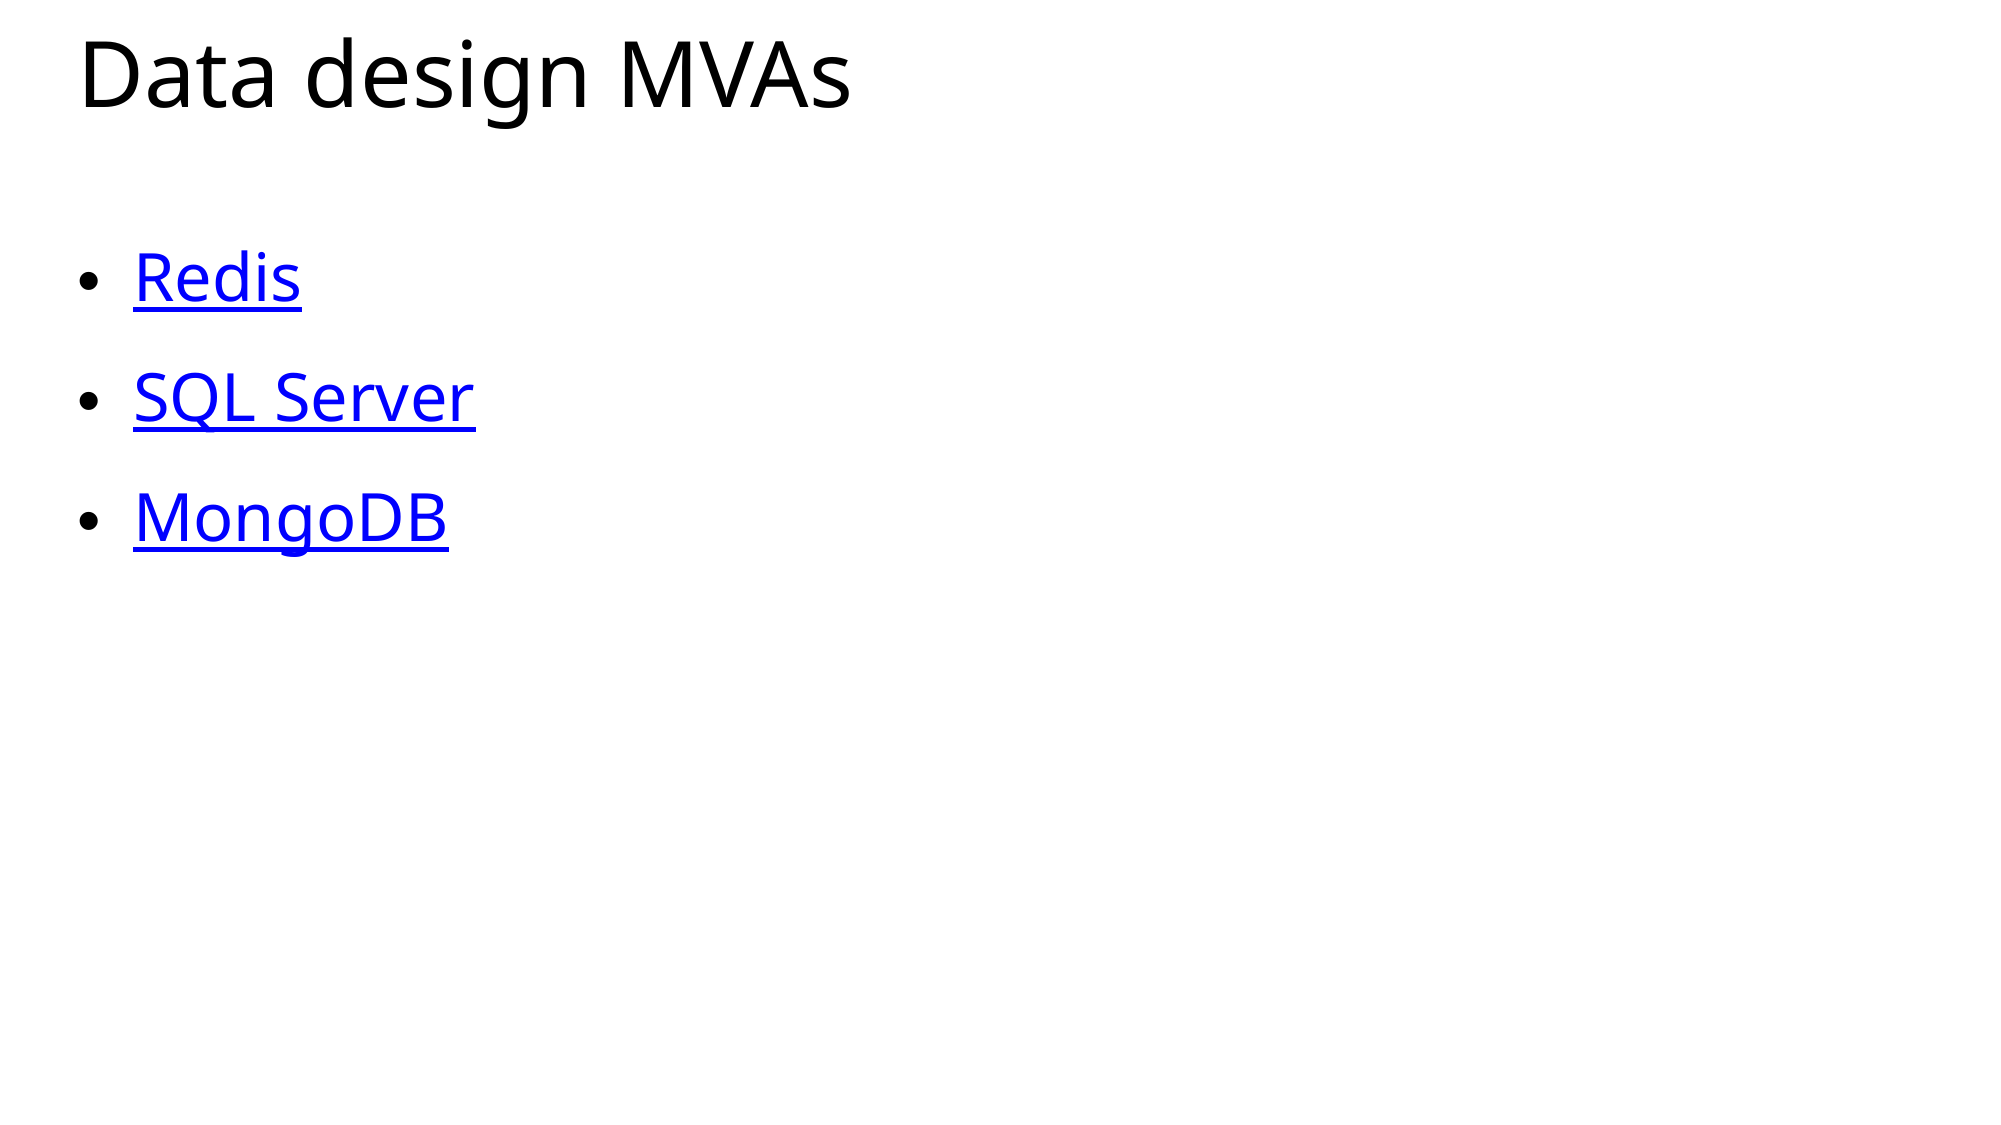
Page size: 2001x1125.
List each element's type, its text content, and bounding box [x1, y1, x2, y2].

list Redis SQL Server MongoDB [62, 227, 1953, 1096]
title Data design MVAs [62, 29, 1953, 205]
